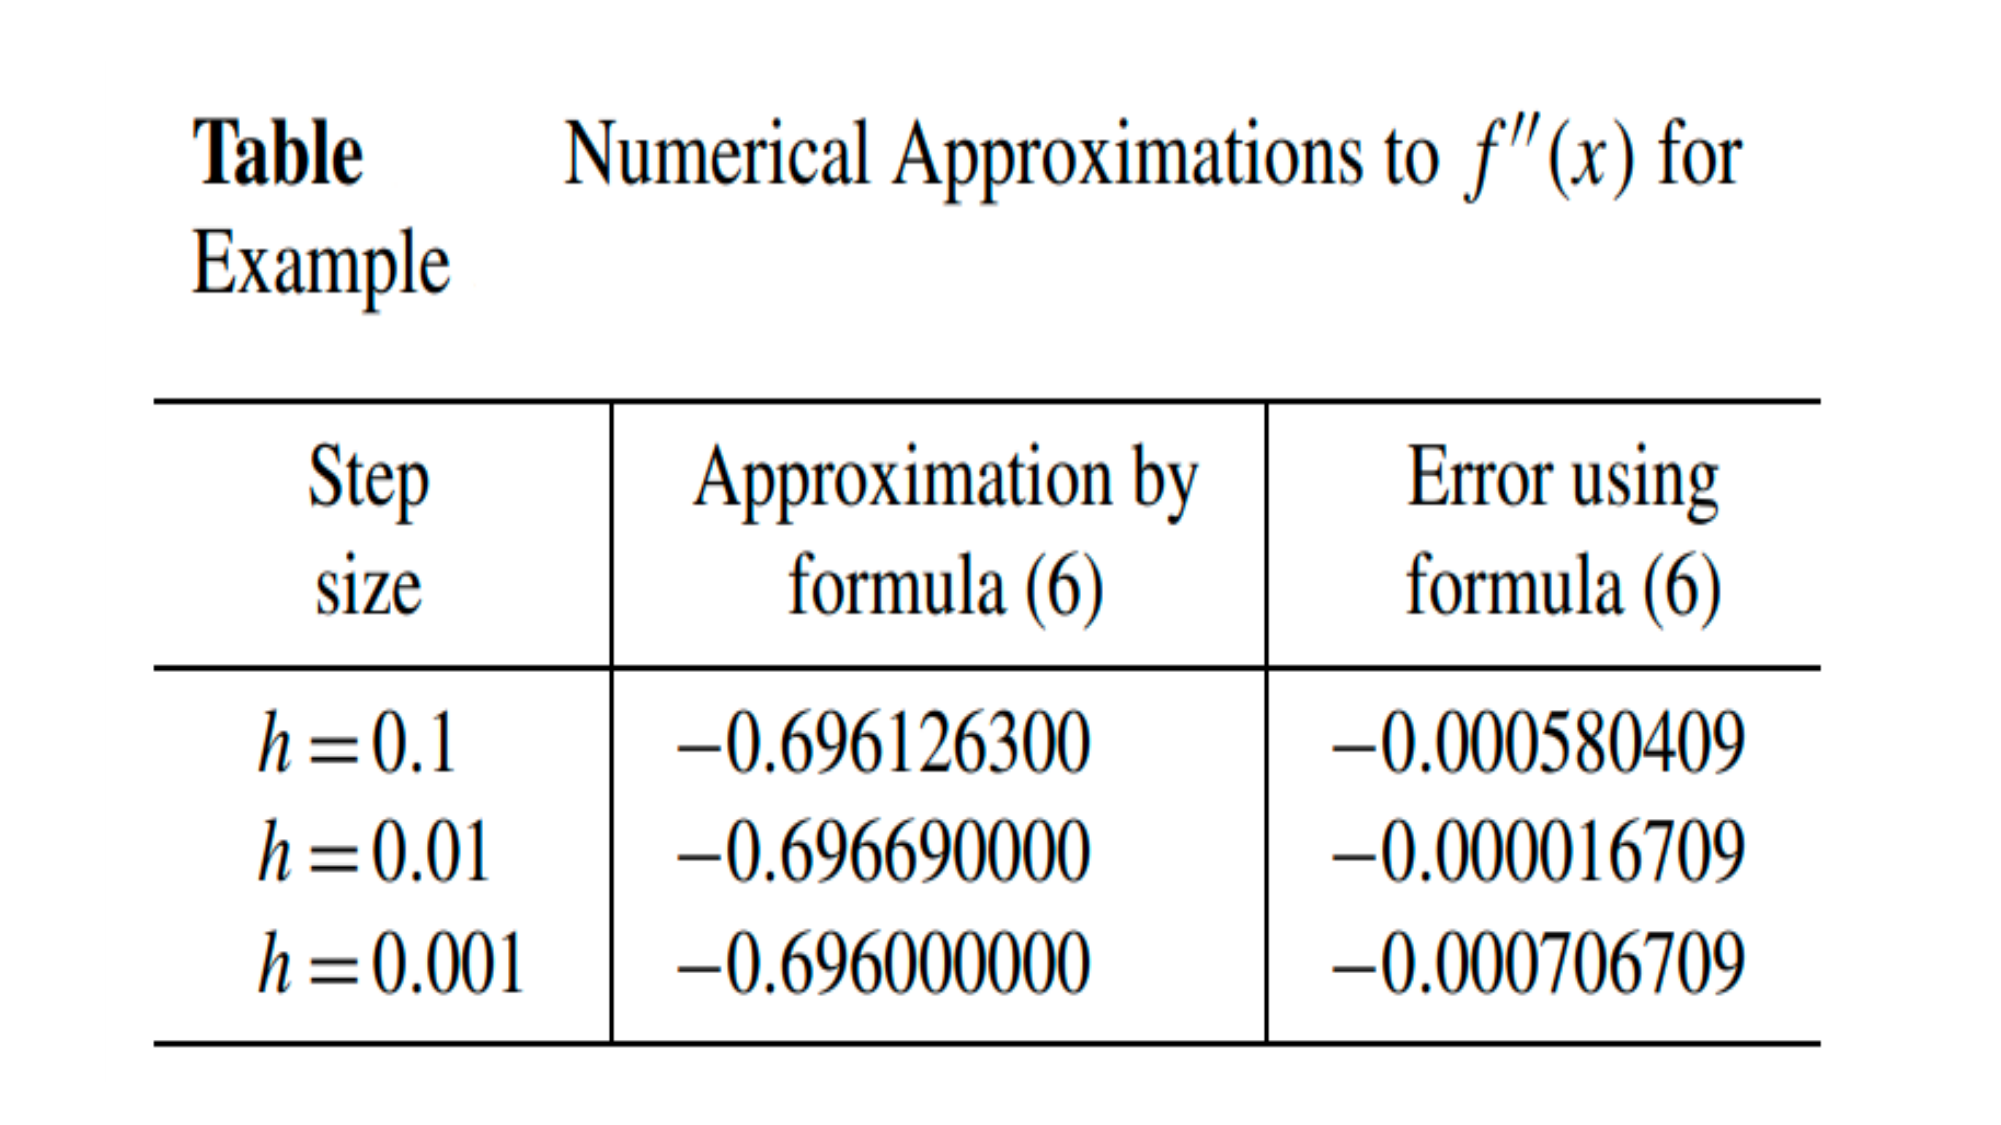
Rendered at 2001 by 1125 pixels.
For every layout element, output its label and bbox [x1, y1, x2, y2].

list [104, 61, 1863, 1082]
